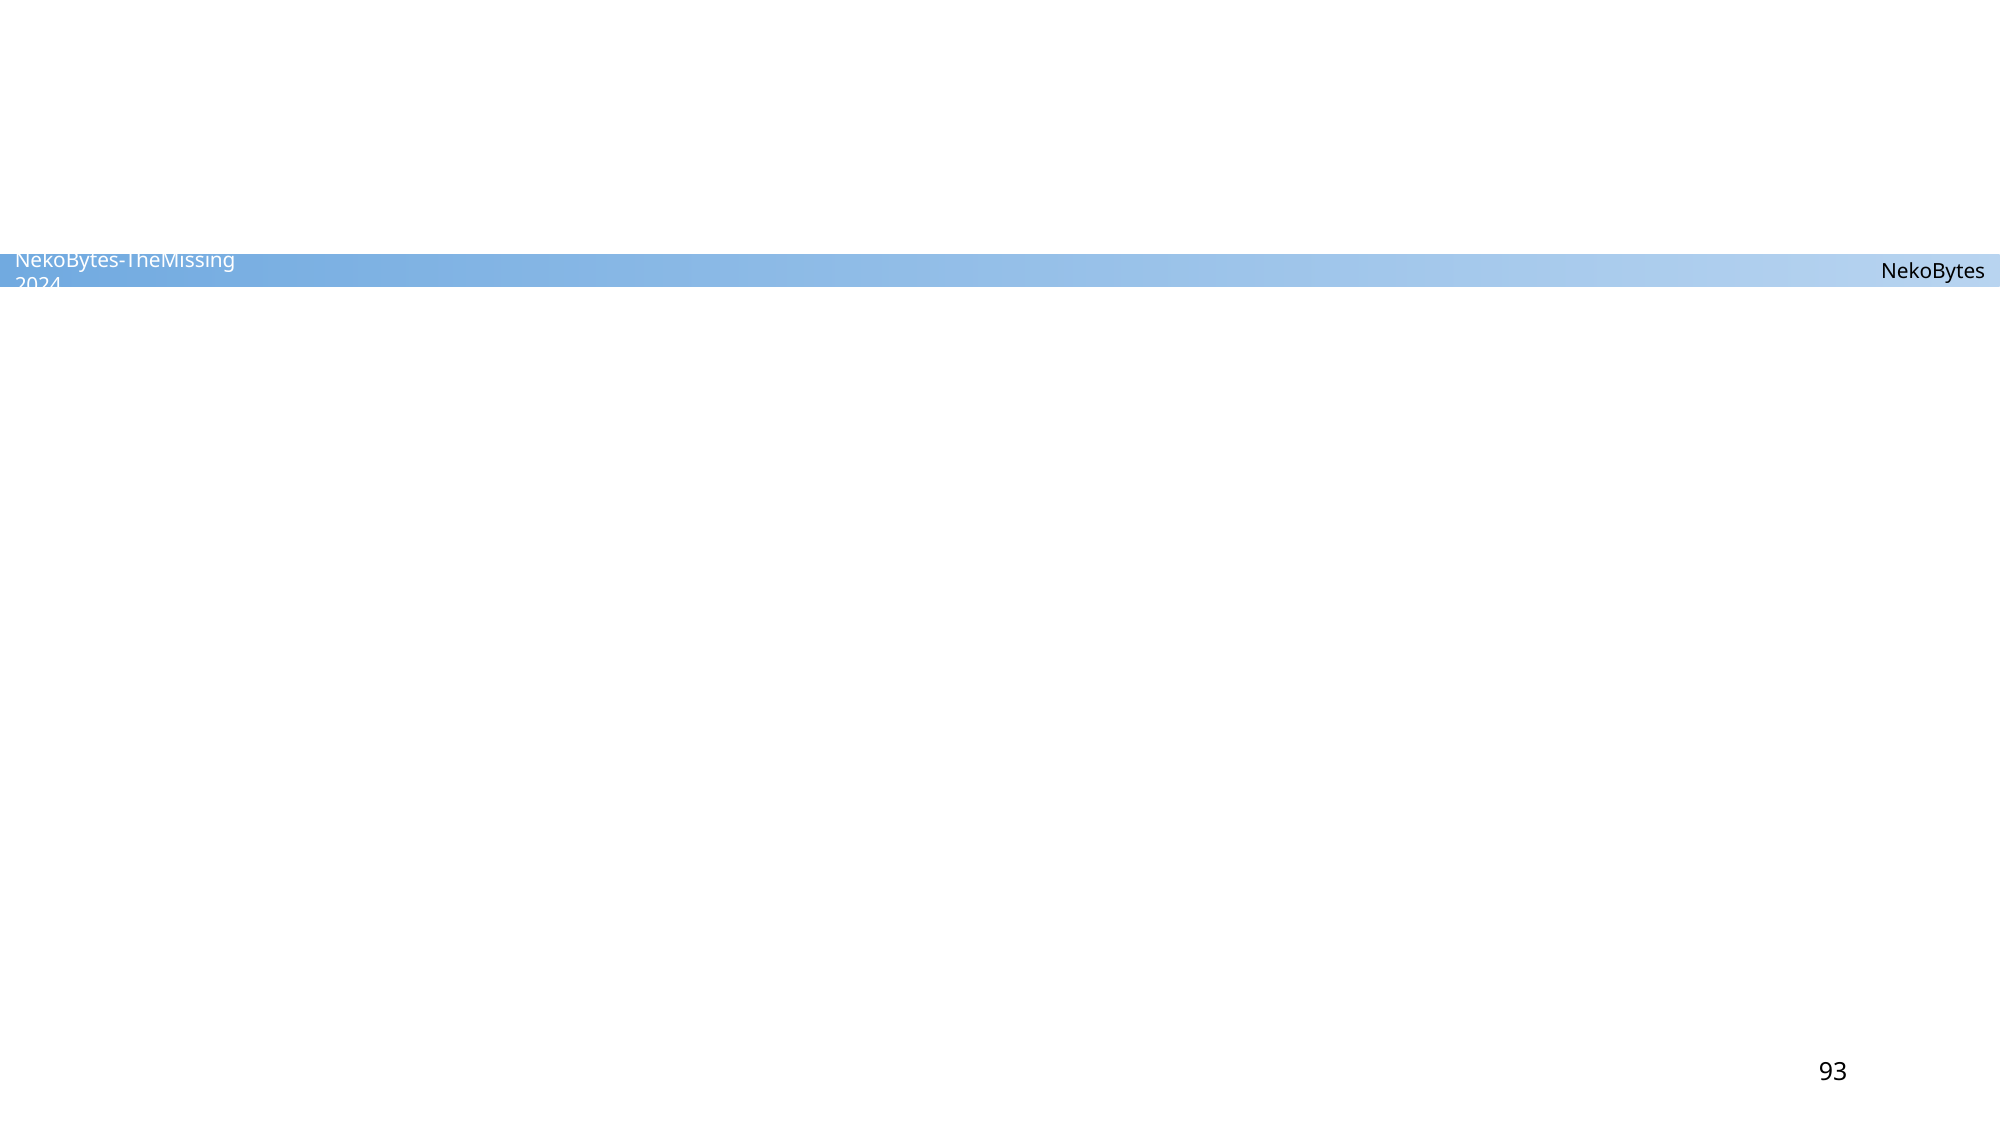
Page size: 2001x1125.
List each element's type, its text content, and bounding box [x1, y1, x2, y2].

slide_number 93 [1412, 1042, 1863, 1103]
